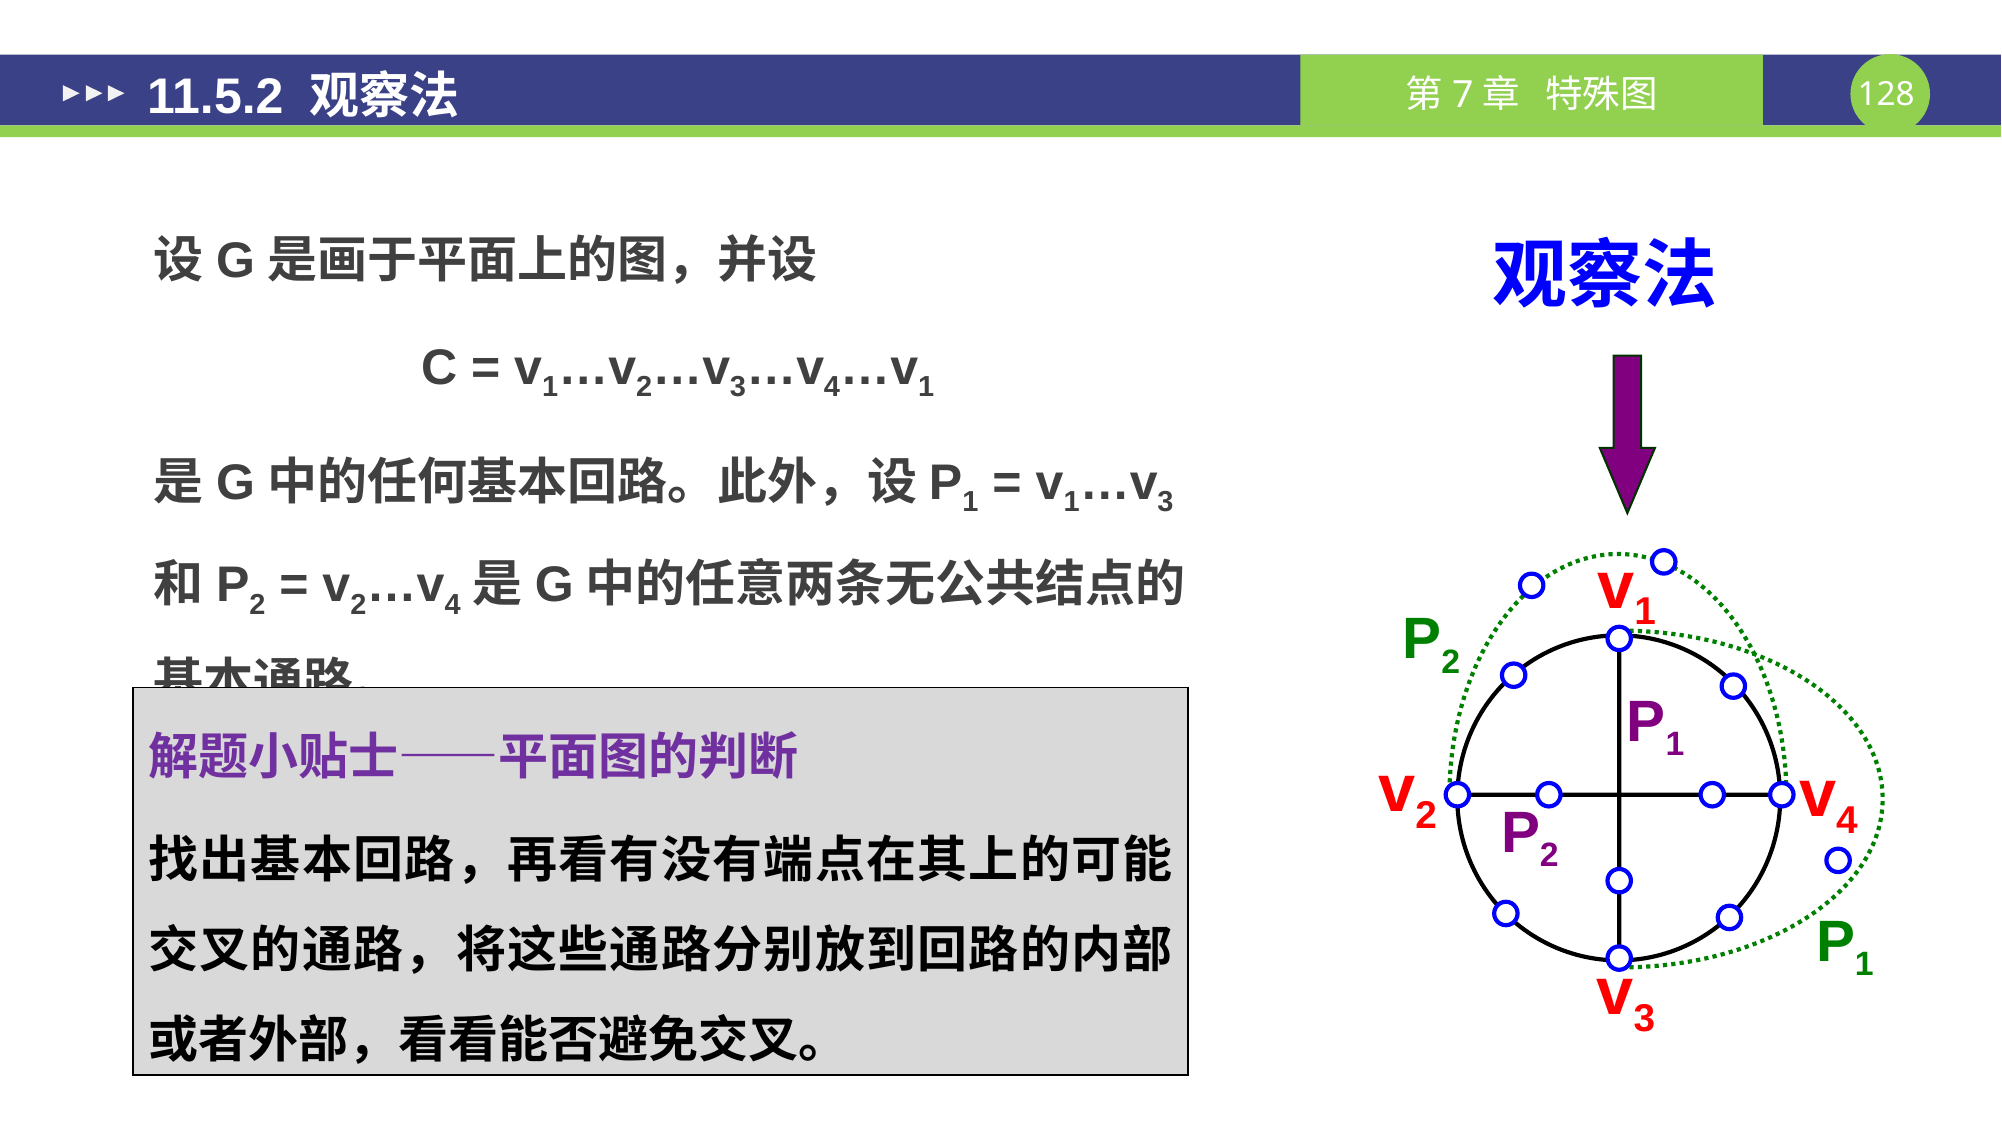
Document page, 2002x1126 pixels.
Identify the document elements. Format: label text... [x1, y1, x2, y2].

text_box [1599, 355, 1655, 514]
text_box 观察法 [1478, 219, 1750, 324]
title 11.5.2 观察法 [127, 57, 1003, 129]
list 设G是画于平面上的图，并设 C = v1…v2…v3…v4…v1 是G中的任何基本回路。此外，设P1 = v1…v3和P2 = v2…v4是G中的任意两条无公共结点的基本通路。 [133, 187, 1222, 949]
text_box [1371, 541, 1883, 1029]
text_box 解题小贴士——平面图的判断 找出基本回路，再看有没有端点在其上的可能交叉的通路，将这些通路分别放到回路的内部或者外部，看看能否避免交叉。 [133, 687, 1188, 1076]
